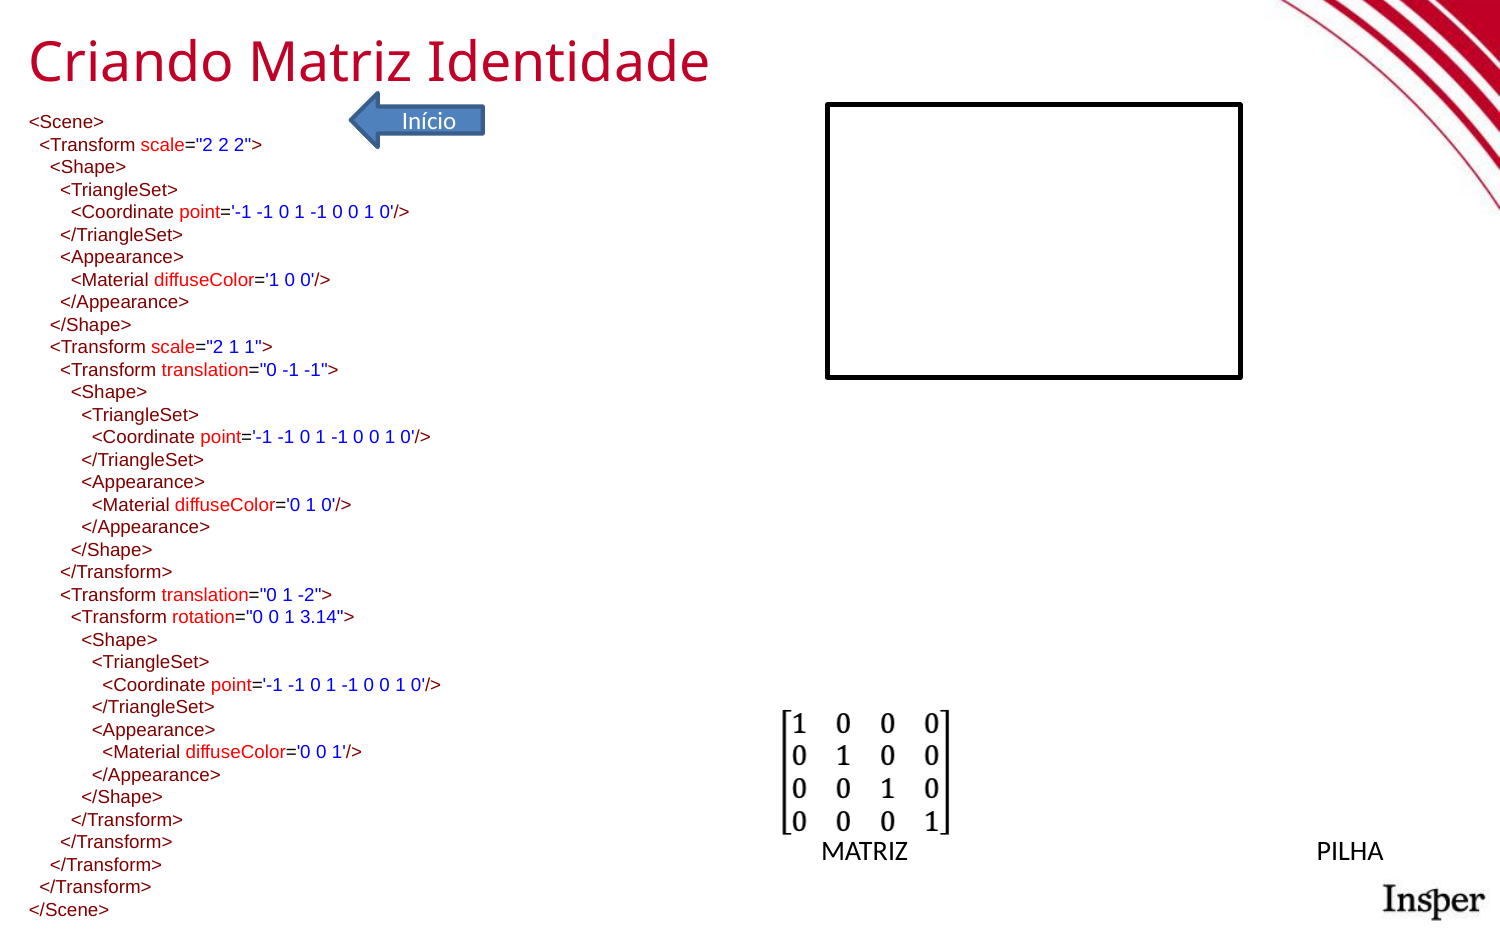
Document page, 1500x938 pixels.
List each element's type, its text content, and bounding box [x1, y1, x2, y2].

text_box PILHA [1301, 824, 1400, 875]
title Criando Matriz Identidade [13, 18, 1397, 104]
text_box [760, 699, 970, 840]
text_box MATRIZ [805, 824, 956, 875]
picture [249, 0, 1500, 938]
text_box <Scene> <Transform scale="2 2 2"> <Shape> <TriangleSet> <Coordinate point='-1 -1 0 1 -1 0 0 1 0'/> </TriangleSet> <Appearance> <Material diffuseColor='1 0 0'/> </Appearance> </Shape> <Transform scale="2 1 1"> <Transform translation="0 -1 -1"> <Shape> <TriangleSet> <Coordinate point='-1 -1 0 1 -1 0 0 1 0'/> </TriangleSet> <Appearance> <Material diffuseColor='0 1 0'/> </Appearance> </Shape> </Transform> <Transform translation="0 1 -2"> <Transform rotation="0 0 1 3.14"> <Shape> <TriangleSet> <Coordinate point='-1 -1 0 1 -1 0 0 1 0'/> </TriangleSet> <Appearance> <Material diffuseColor='0 0 1'/> </Appearance> </Shape> </Transform> </Transform> </Transform> </Transform> </Scene> [13, 104, 766, 928]
text_box Início [350, 93, 483, 148]
text_box [827, 104, 1241, 378]
